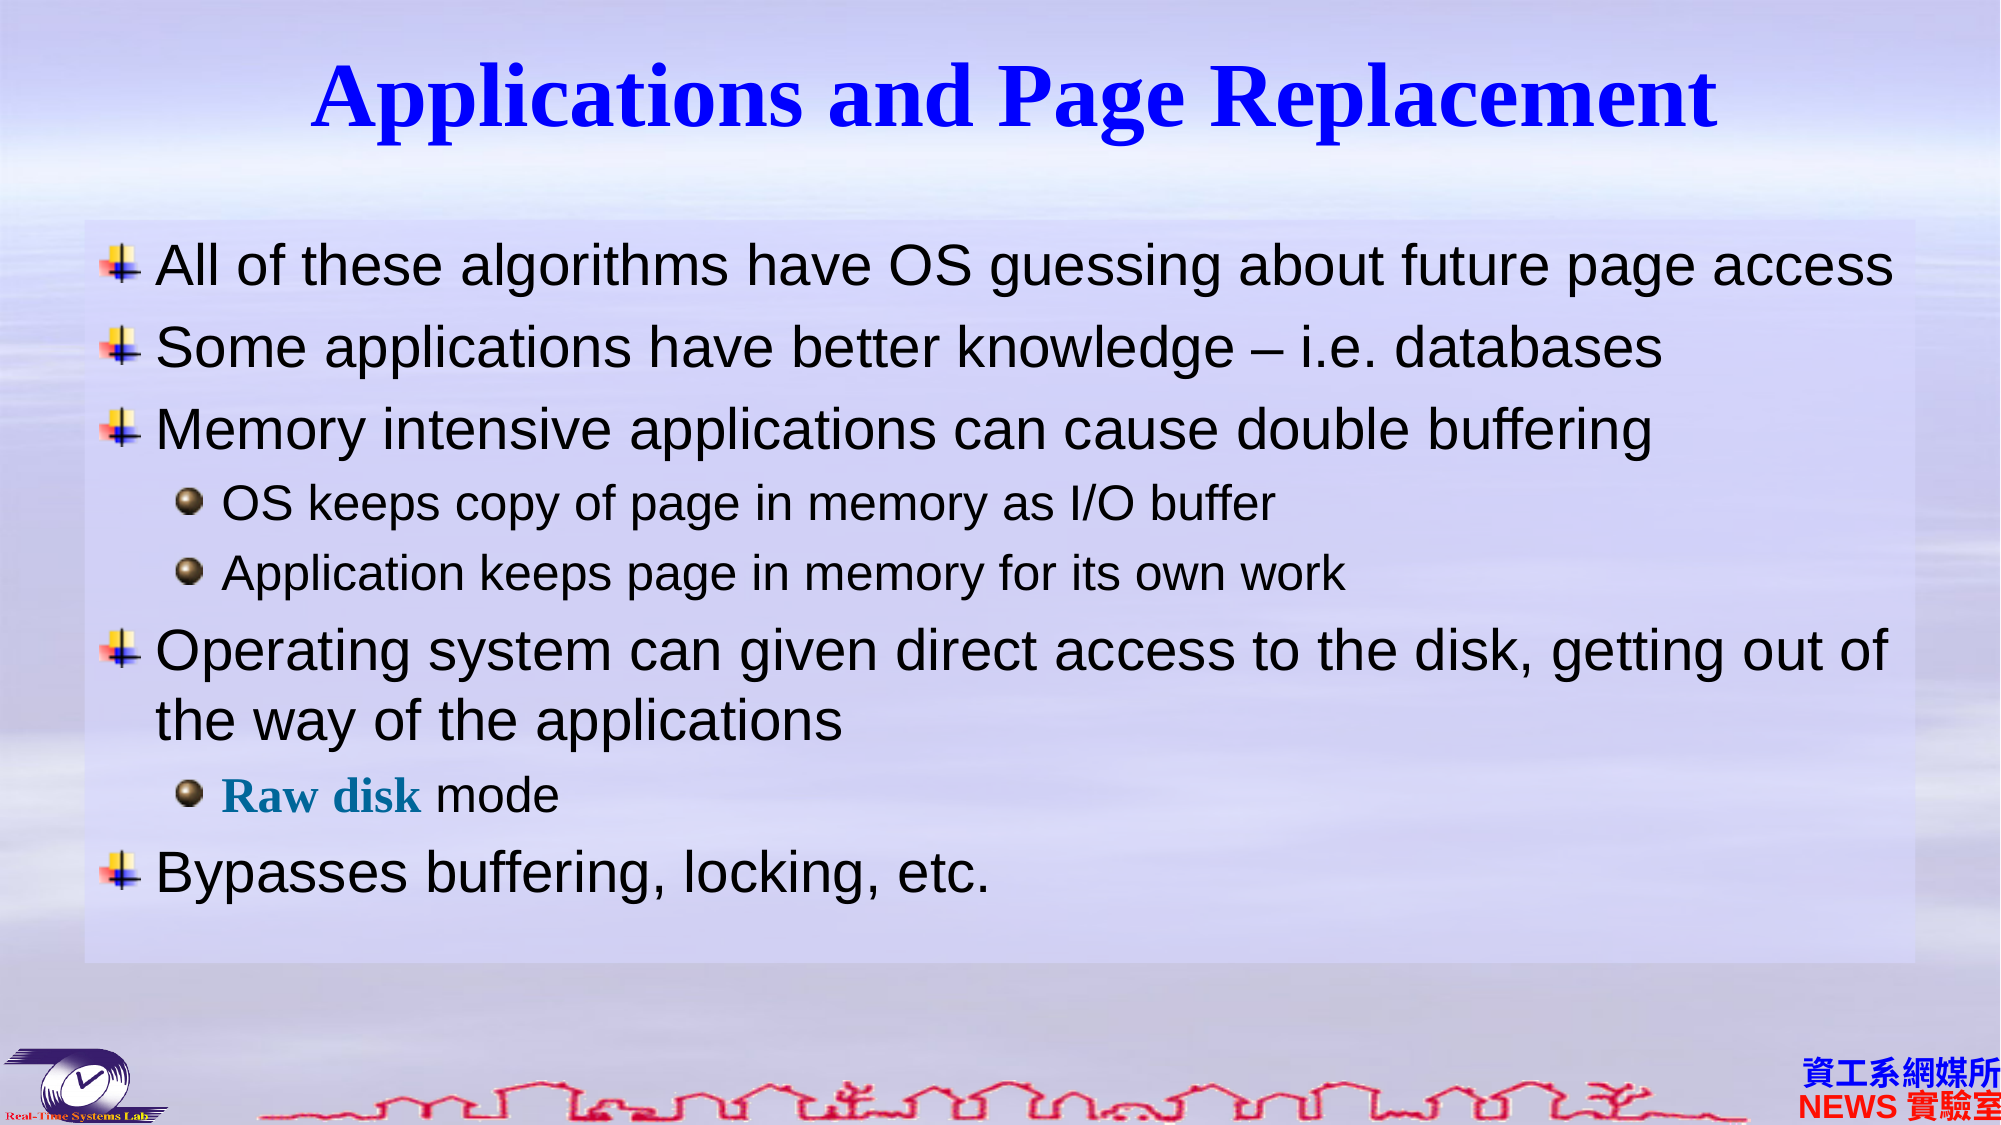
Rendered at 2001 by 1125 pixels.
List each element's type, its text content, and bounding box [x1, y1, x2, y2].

title Applications and Page Replacement [292, 42, 1738, 138]
picture [0, 0, 2001, 1125]
list All of these algorithms have OS guessing about future page access Some applications have better knowledge – i.e. databases Memory intensive applications can cause double buffering OS keeps copy of page in memory as I/O buffer Application keeps page in memory for its own work Operating system can given direct access to the disk, getting out of the way of the applications Raw disk mode Bypasses buffering, locking, etc. [84, 219, 1916, 964]
